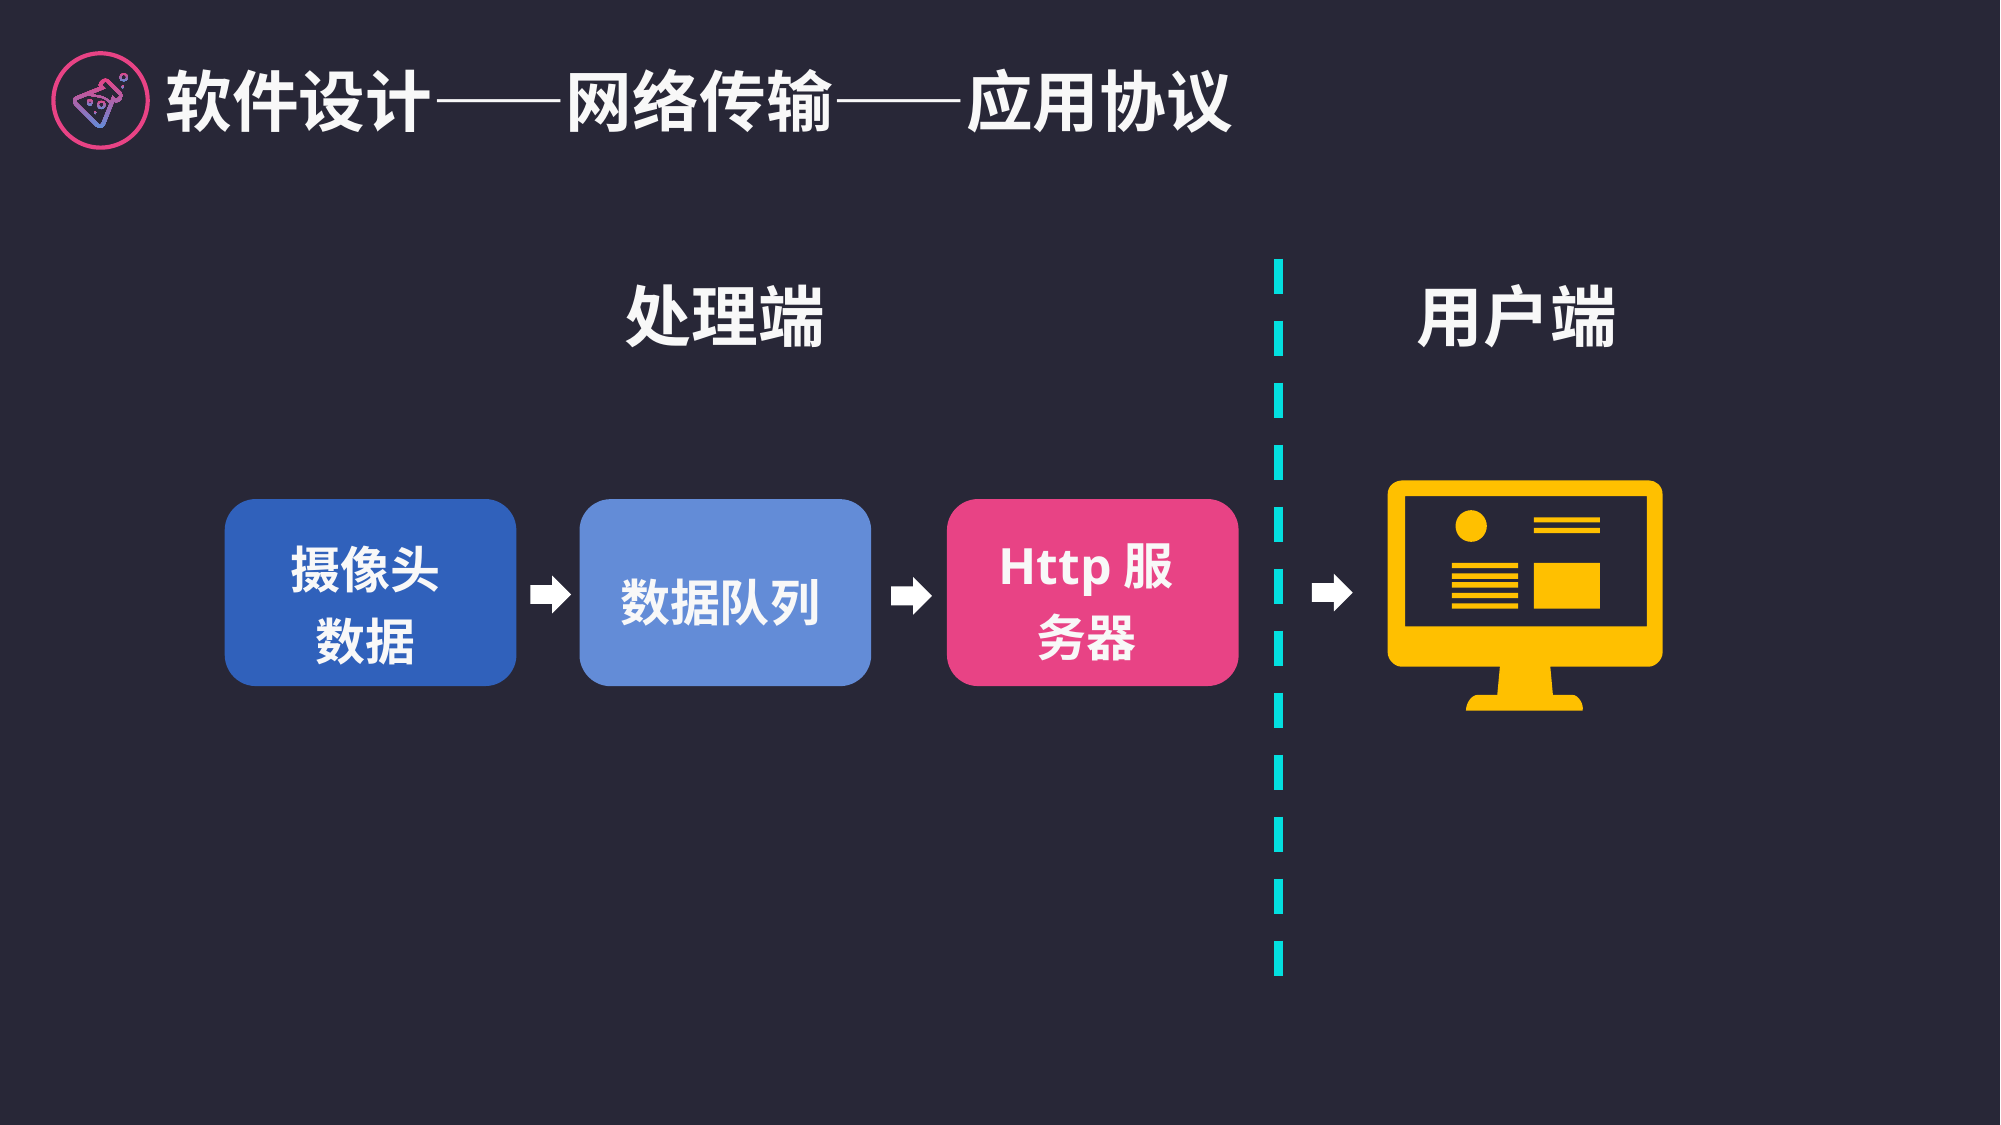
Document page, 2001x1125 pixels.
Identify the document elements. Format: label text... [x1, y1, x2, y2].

text_box [1387, 480, 1663, 711]
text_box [946, 498, 1239, 687]
list 软件设计——网络传输——应用协议 [150, 52, 1418, 149]
text_box [890, 574, 934, 618]
text_box 用户端 [1401, 227, 1724, 362]
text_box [579, 499, 872, 687]
text_box 处理端 [609, 227, 891, 362]
text_box [1310, 571, 1355, 614]
text_box [529, 573, 573, 616]
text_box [224, 498, 517, 687]
